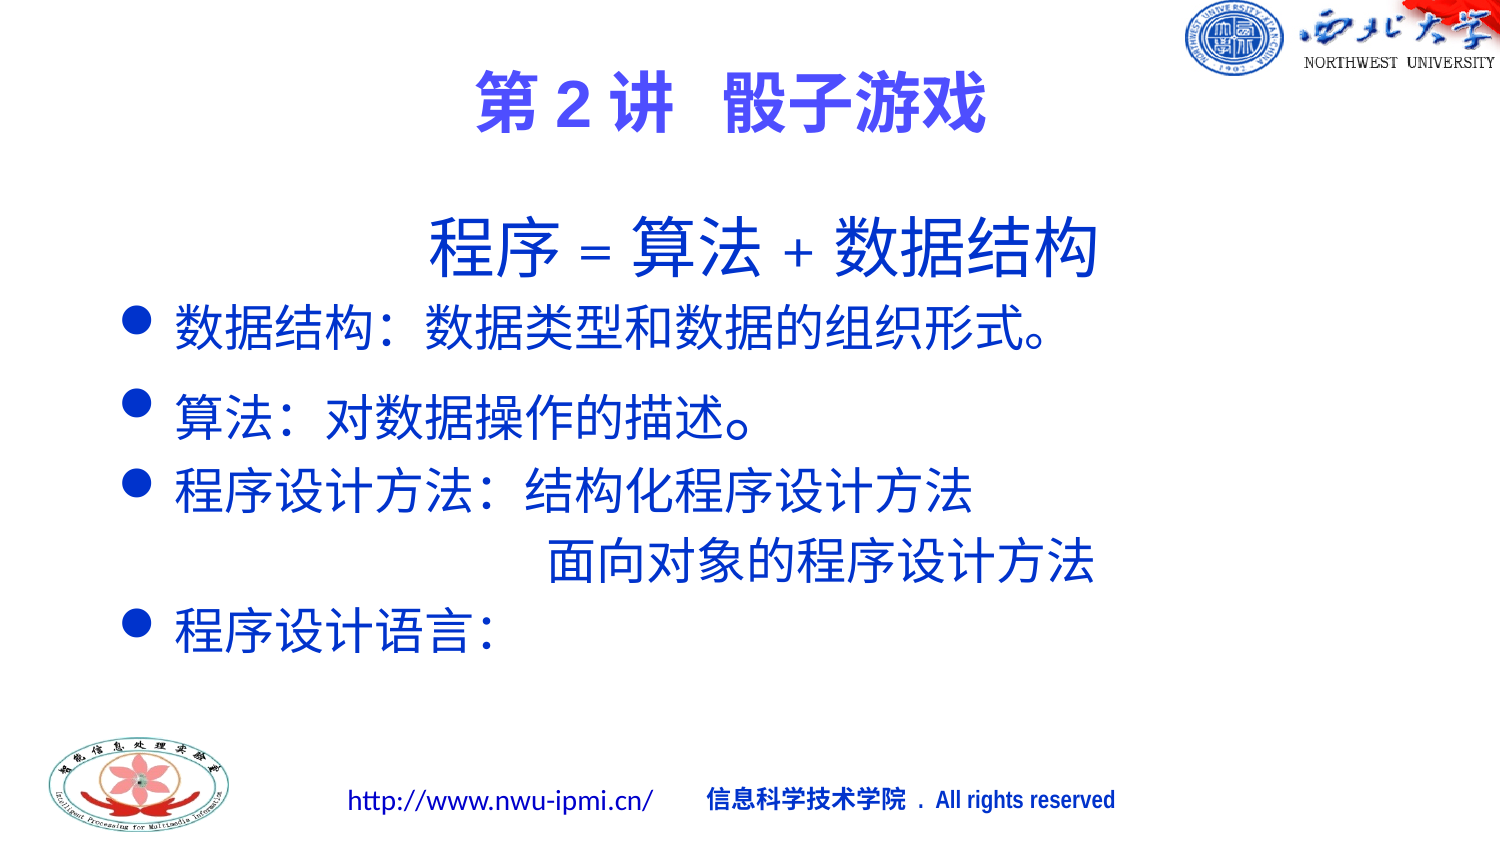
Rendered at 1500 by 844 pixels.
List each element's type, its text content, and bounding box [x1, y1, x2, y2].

picture [1173, 0, 1500, 78]
picture [48, 737, 229, 832]
list 程序=算法+数据结构 数据结构：数据类型和数据的组织形式。 算法：对数据操作的描述。 程序设计方法：结构化程序设计方法 面向对象的程序设计方法 程序设计语言： [74, 166, 1426, 698]
text_box 第2讲 骰子游戏 [168, 47, 1294, 148]
